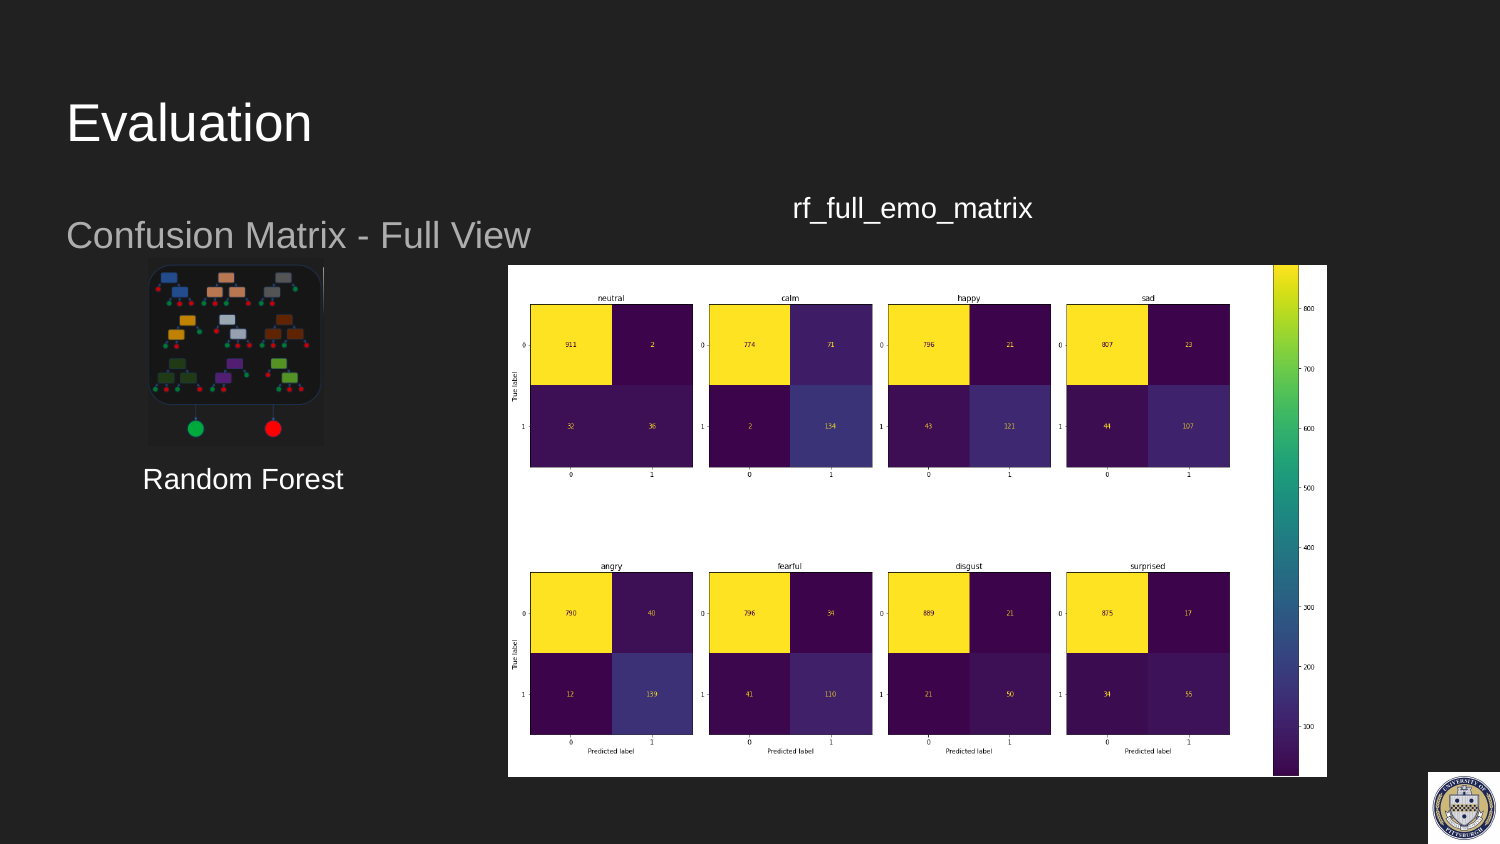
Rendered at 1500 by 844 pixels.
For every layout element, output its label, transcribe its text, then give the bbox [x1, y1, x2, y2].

picture [508, 265, 1327, 777]
title Evaluation [51, 72, 1449, 167]
text_box Random Forest [97, 445, 390, 511]
text_box rf_full_emo_matrix [589, 174, 1237, 240]
picture [147, 257, 324, 446]
list Confusion Matrix - Full View [51, 189, 1449, 750]
picture [1428, 772, 1500, 844]
